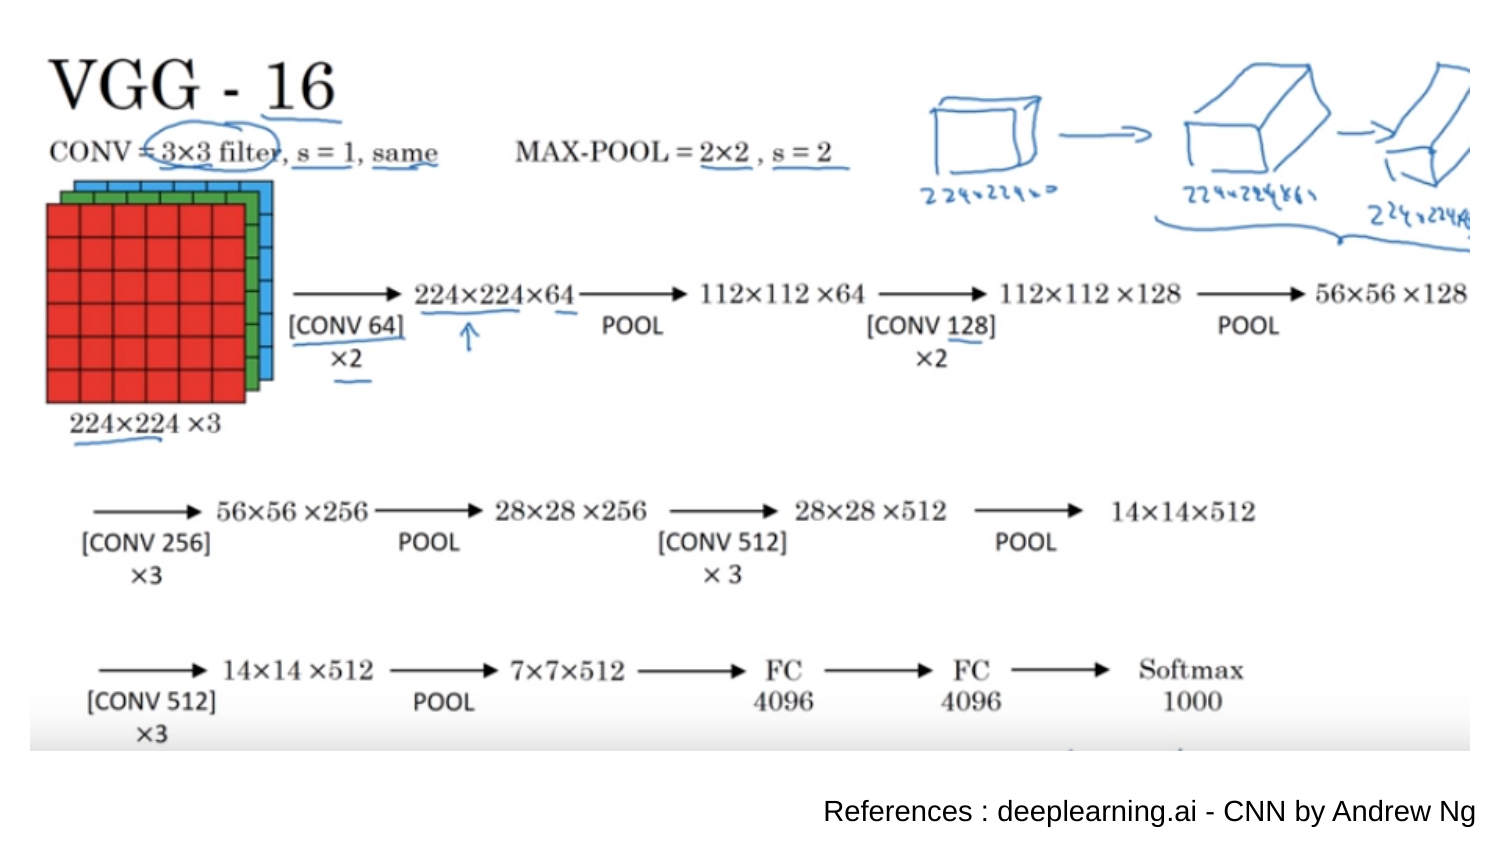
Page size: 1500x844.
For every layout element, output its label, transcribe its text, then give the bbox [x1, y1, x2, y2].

text_box References : deeplearning.ai - CNN by Andrew Ng [808, 777, 1500, 844]
picture [30, 49, 1470, 751]
